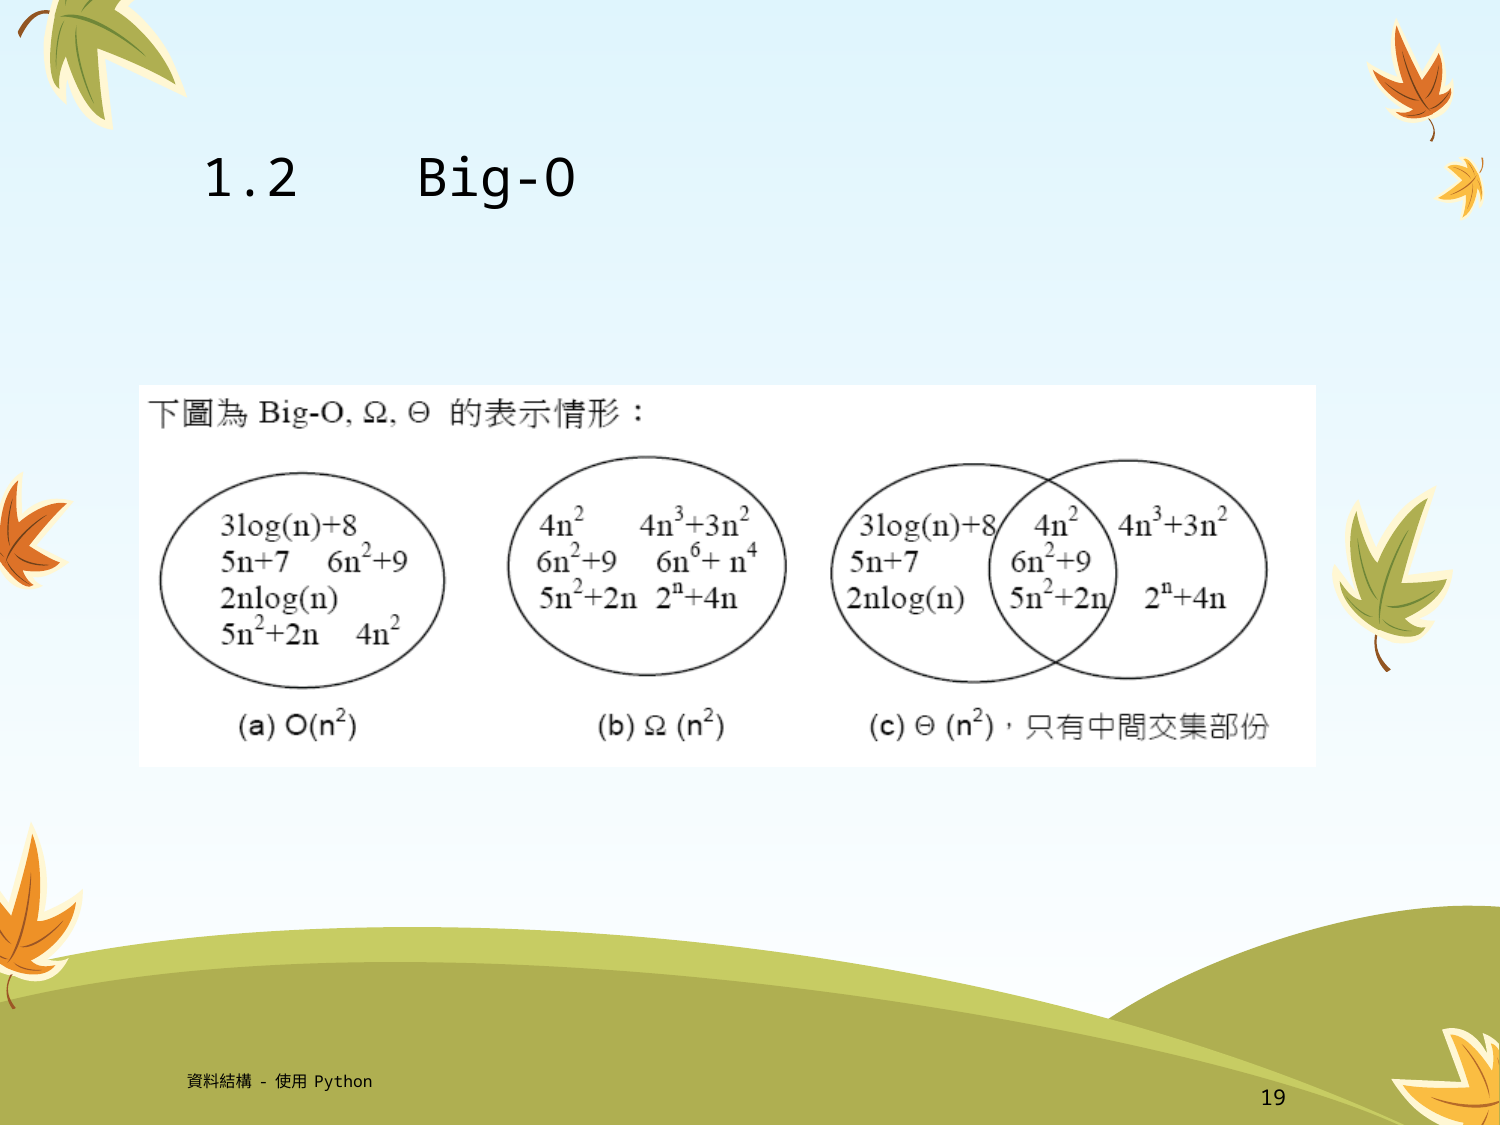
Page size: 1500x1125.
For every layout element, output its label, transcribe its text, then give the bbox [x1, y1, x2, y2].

footer 資料結構-使用Python [171, 1065, 1031, 1105]
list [139, 385, 1316, 767]
title 1.2 Big-O [187, 12, 1312, 216]
slide_number 19 [1222, 1082, 1302, 1122]
